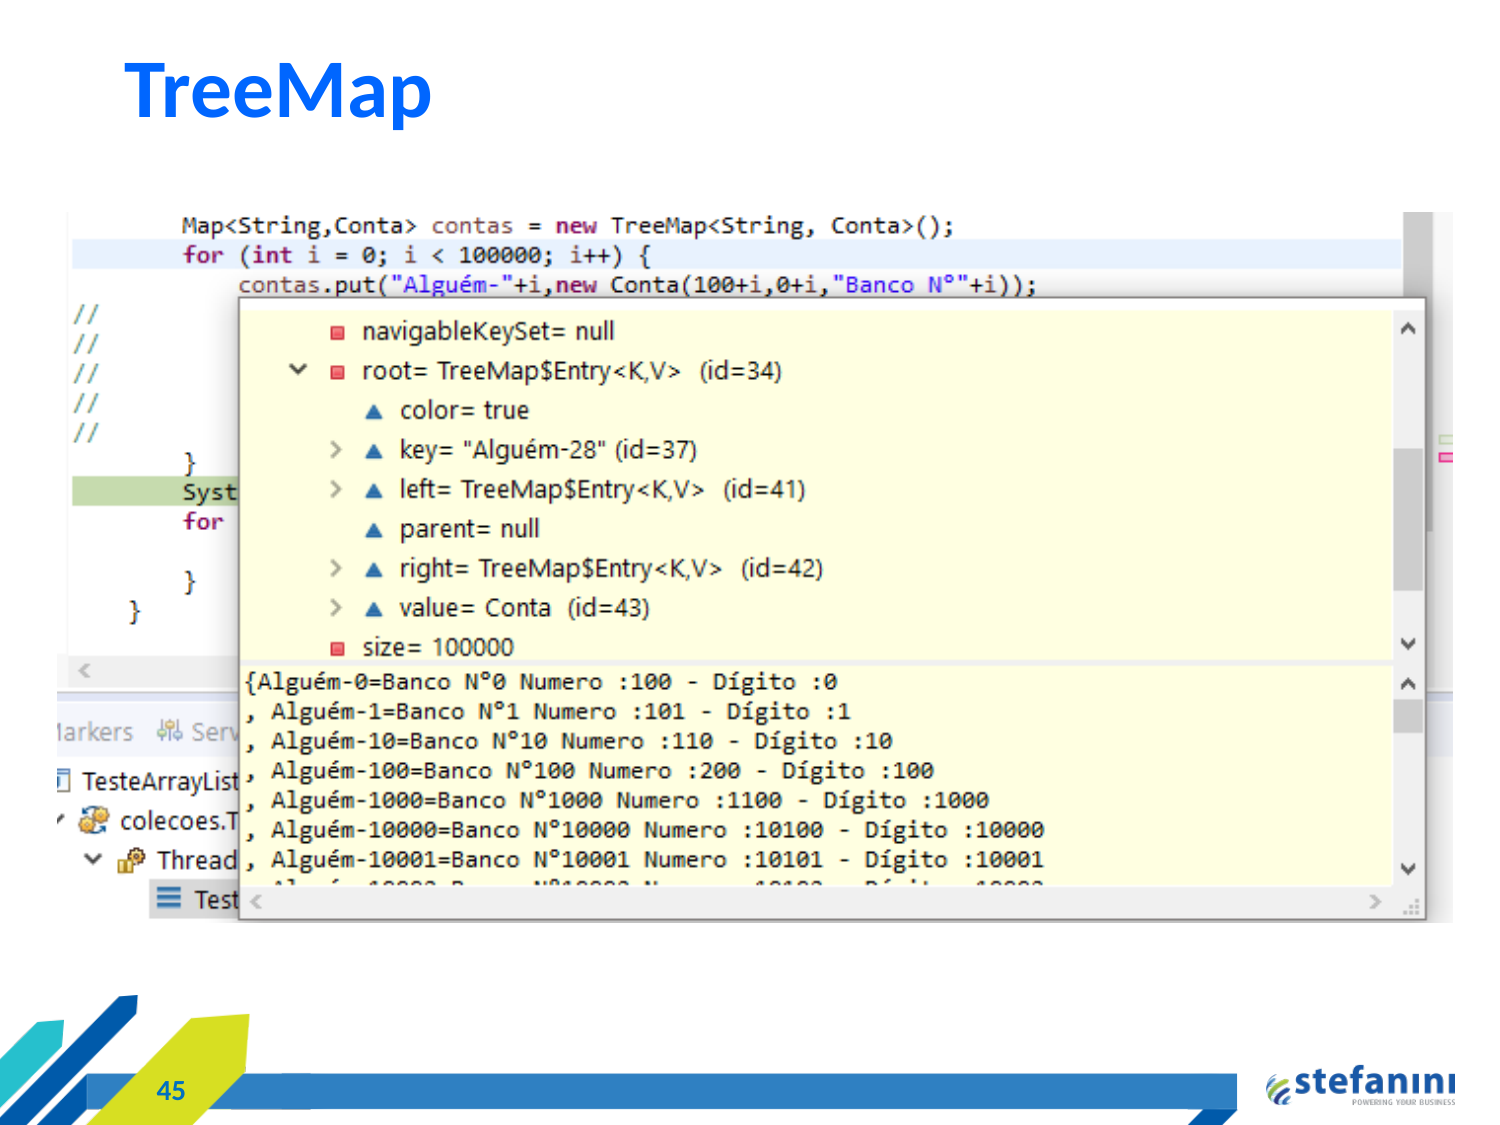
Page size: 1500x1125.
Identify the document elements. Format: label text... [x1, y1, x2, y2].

picture [56, 212, 1453, 923]
picture [0, 995, 1455, 1125]
text_box TreeMap [88, 27, 448, 144]
text_box [30, 25, 1324, 156]
text_box <número> [2, 1058, 341, 1119]
